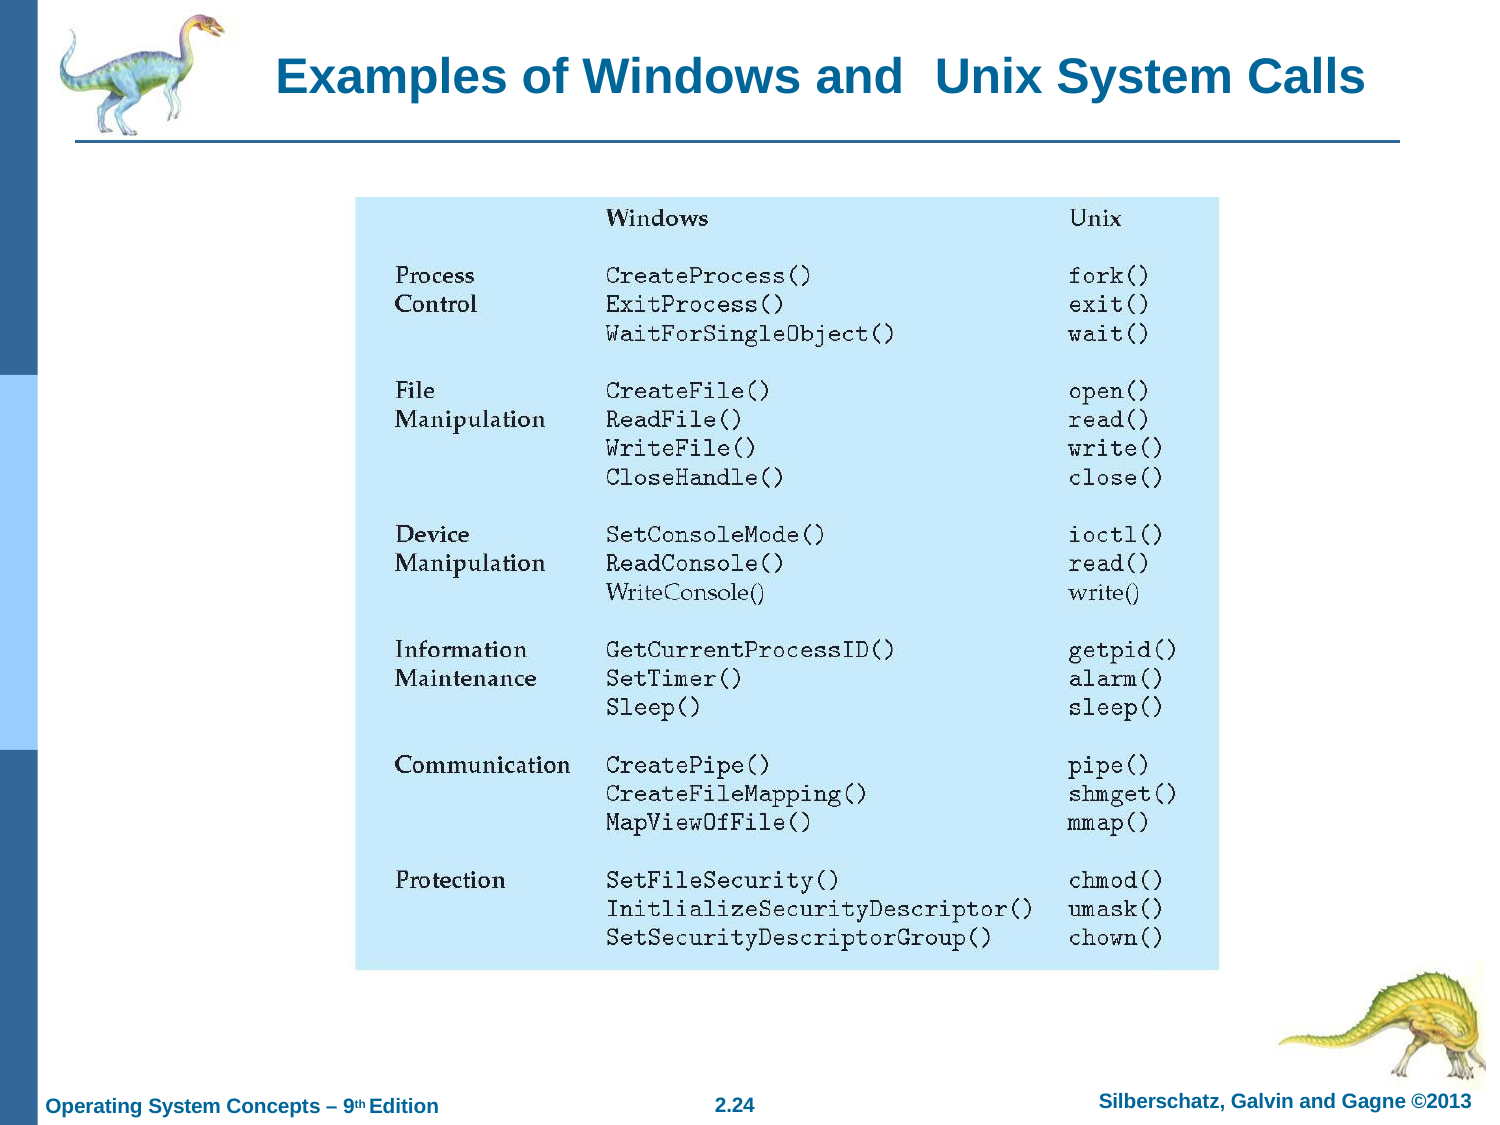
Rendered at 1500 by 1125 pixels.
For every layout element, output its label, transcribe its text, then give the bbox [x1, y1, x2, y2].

title Examples of Windows and Unix System Calls [273, 43, 1369, 232]
picture [46, 0, 243, 149]
text_box [349, 197, 1235, 988]
picture [1275, 959, 1486, 1090]
slide_number 2.10 [712, 1093, 760, 1125]
footer Operating System Concepts – 9th Edition [43, 1094, 450, 1125]
slide_number Silberschatz, Galvin and Gagne ©2013 [1096, 1089, 1478, 1125]
